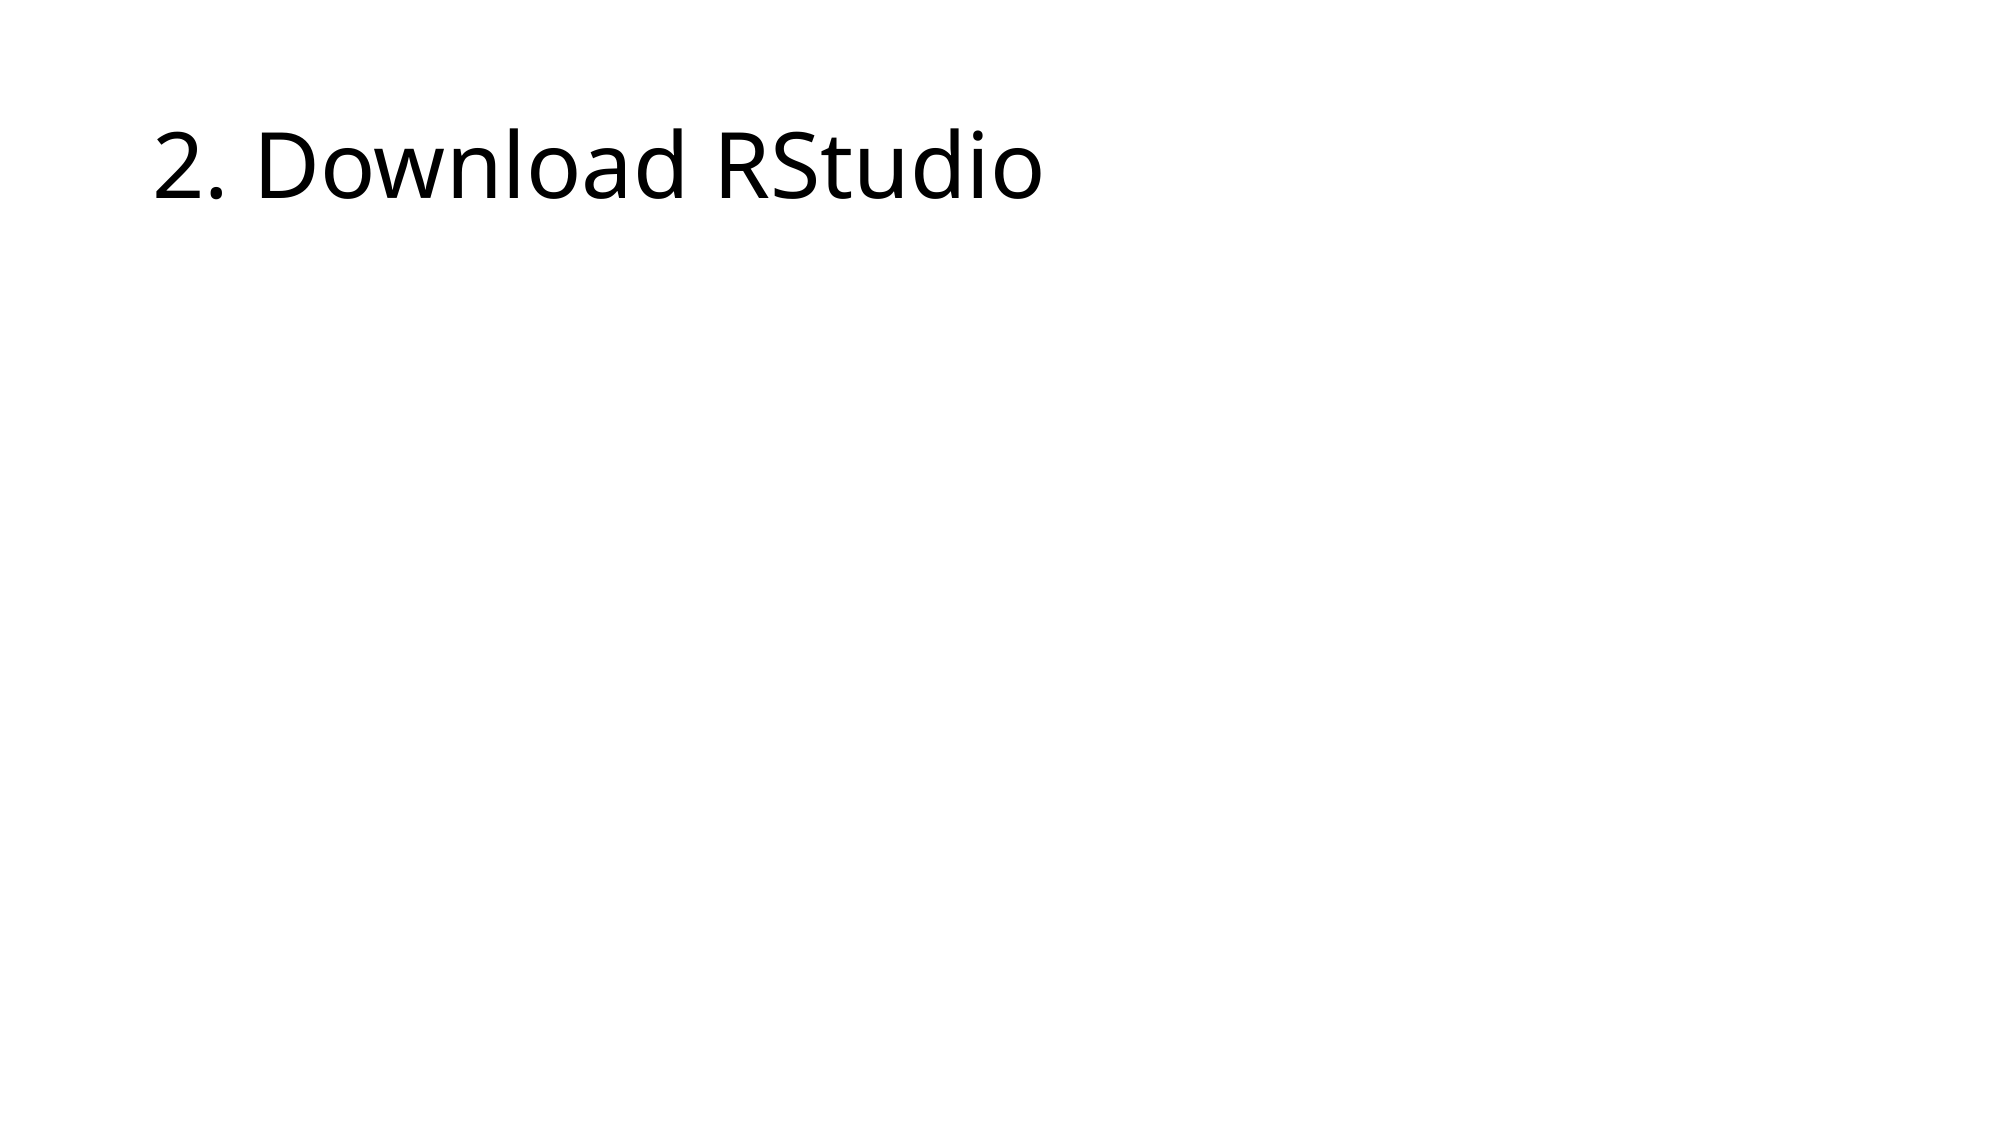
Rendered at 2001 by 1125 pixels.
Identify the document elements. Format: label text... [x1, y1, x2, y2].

title 2. Download RStudio [137, 59, 1863, 278]
